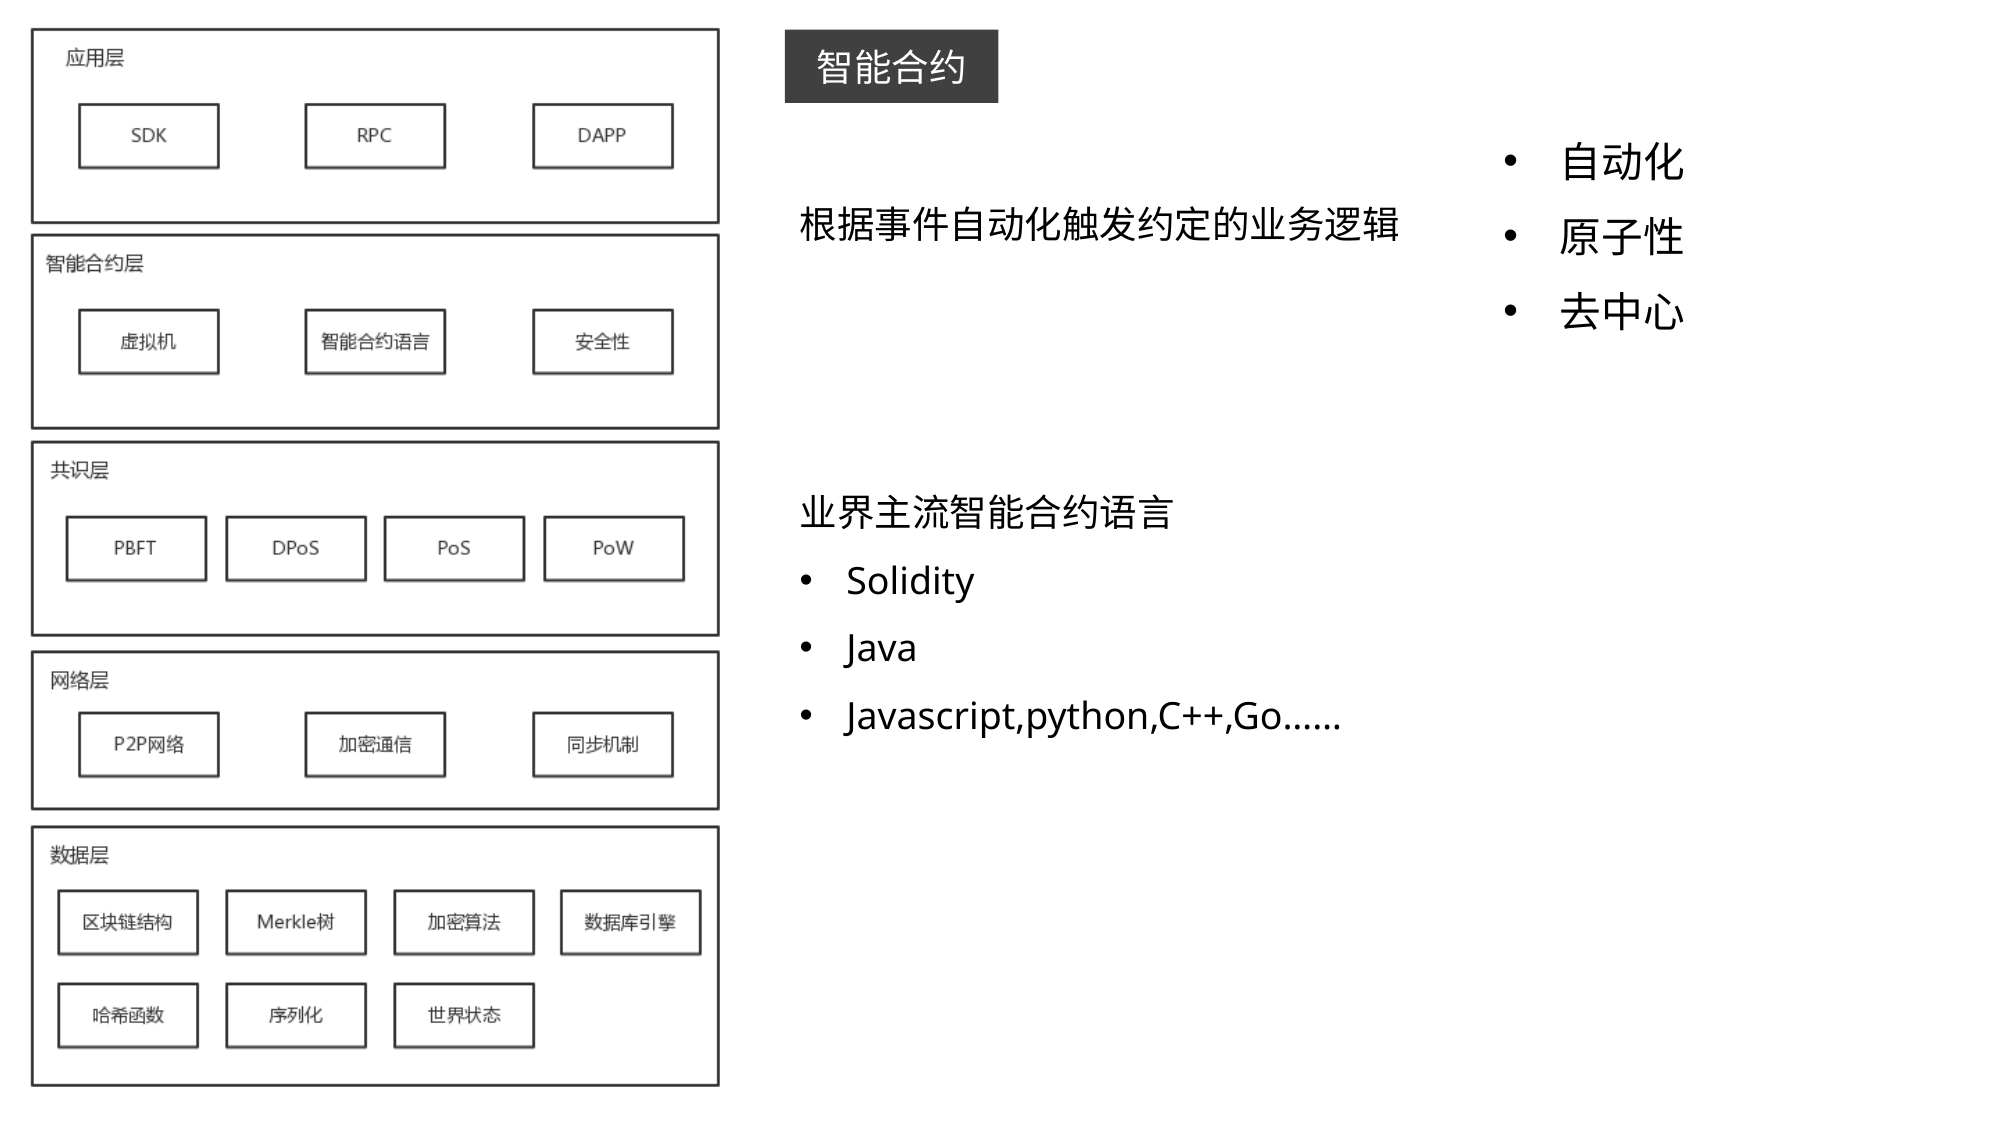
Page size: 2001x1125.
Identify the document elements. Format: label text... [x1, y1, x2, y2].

text_box 自动化 原子性 去中心 [1488, 103, 1777, 343]
picture [0, 0, 763, 1125]
text_box 根据事件自动化触发约定的业务逻辑 [784, 193, 1488, 254]
text_box 业界主流智能合约语言 Solidity Java Javascript,python,C++,Go…… [784, 459, 1504, 744]
text_box 智能合约 [784, 29, 999, 104]
